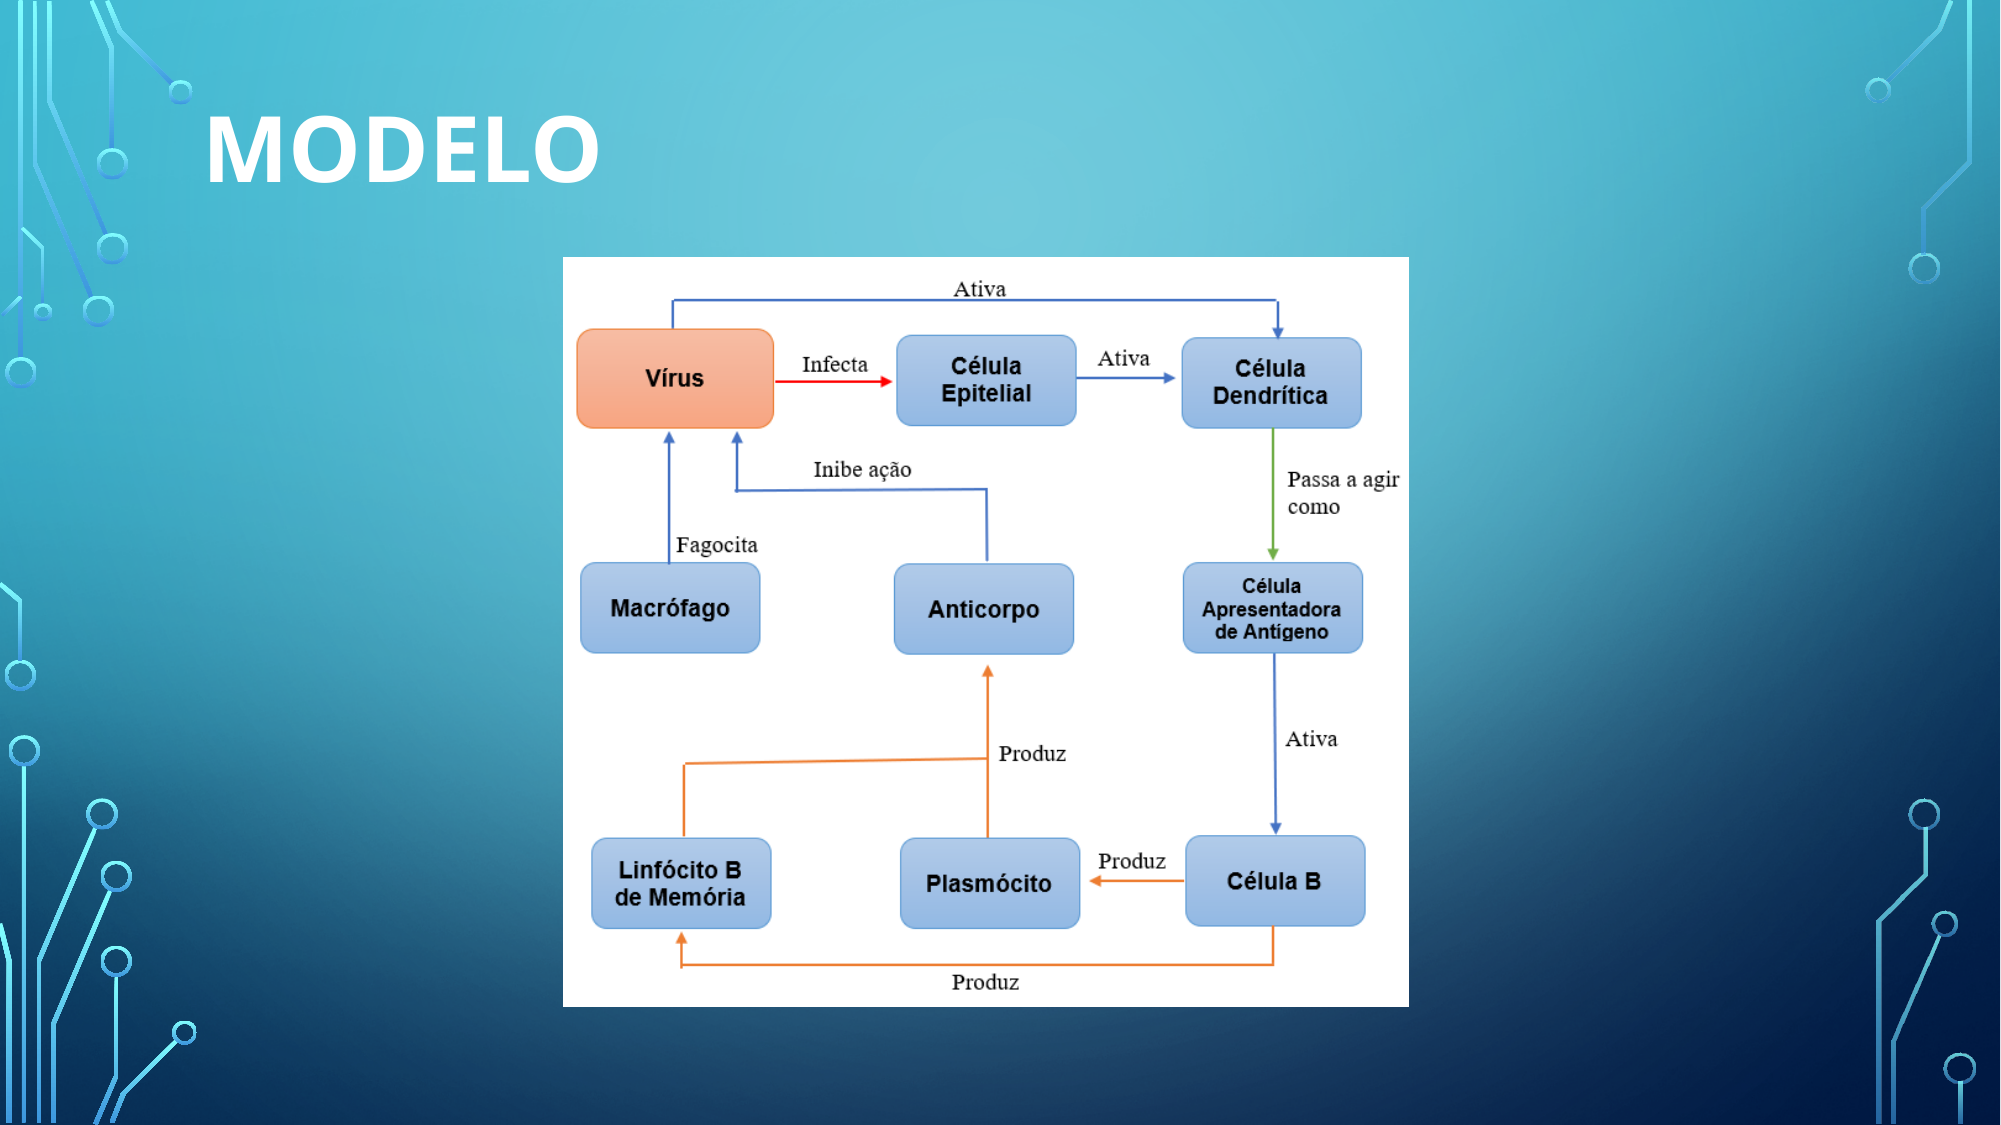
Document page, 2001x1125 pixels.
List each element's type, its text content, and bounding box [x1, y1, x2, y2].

title MODELO [187, 31, 1813, 242]
list [187, 242, 1813, 991]
picture [563, 257, 1409, 1007]
